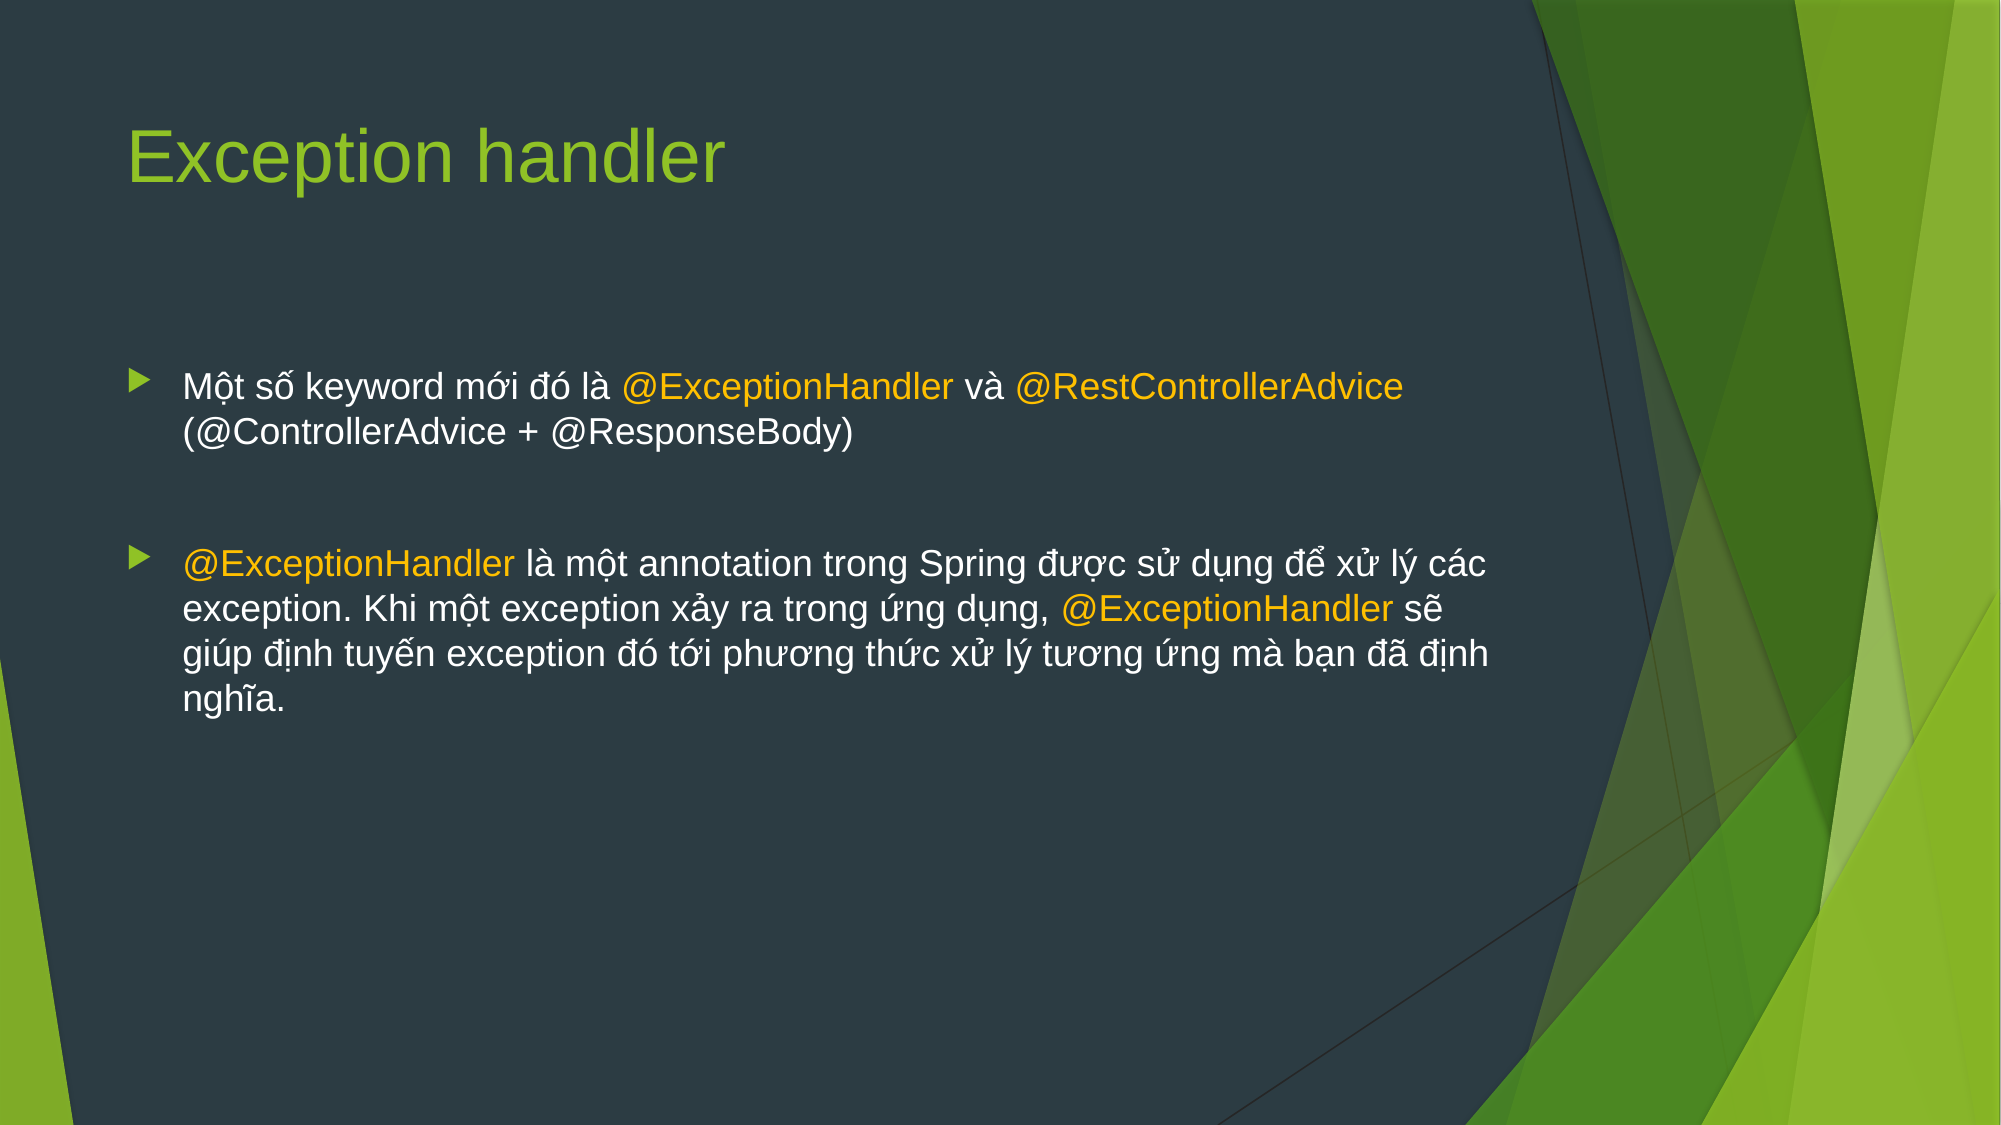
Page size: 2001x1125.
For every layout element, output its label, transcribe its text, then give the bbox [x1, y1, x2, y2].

title Exception handler [111, 99, 1522, 317]
list Một số keyword mới đó là @ExceptionHandler và @RestControllerAdvice (@ControllerAdvice + @ResponseBody) @ExceptionHandler là một annotation trong Spring được sử dụng để xử lý các exception. Khi một exception xảy ra trong ứng dụng, @ExceptionHandler sẽ giúp định tuyến exception đó tới phương thức xử lý tương ứng mà bạn đã định nghĩa. [111, 354, 1522, 992]
